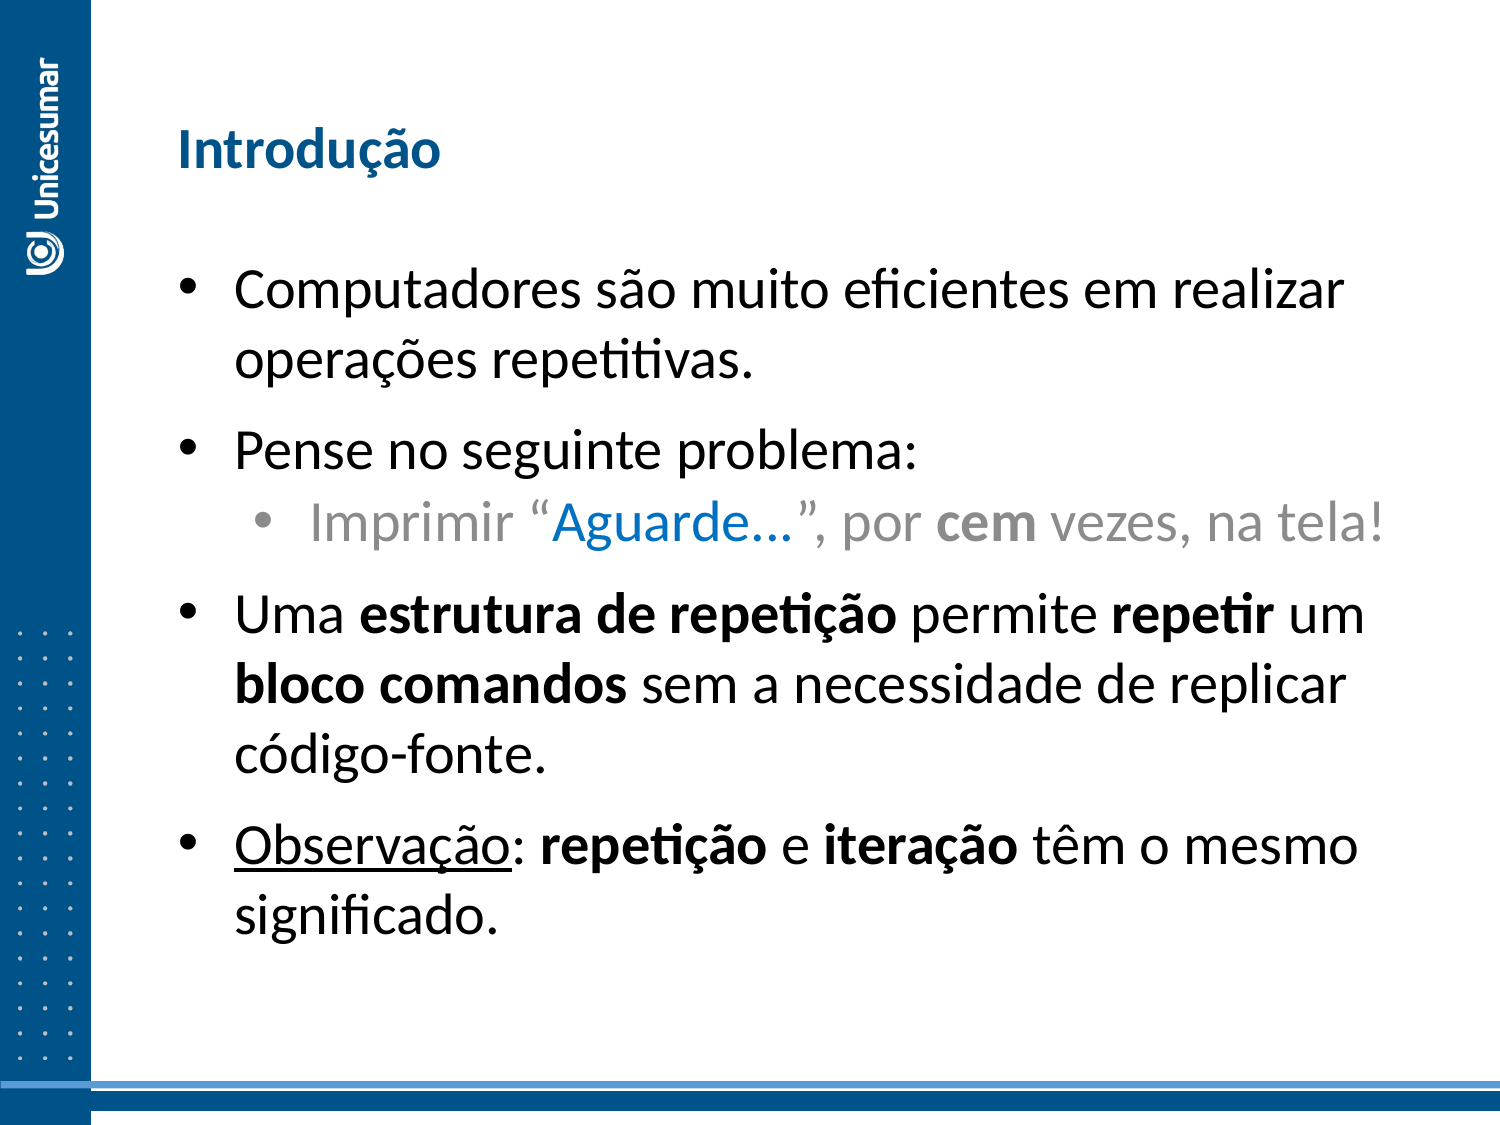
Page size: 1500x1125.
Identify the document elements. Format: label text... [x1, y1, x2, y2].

picture [18, 631, 83, 1060]
list Introdução [162, 81, 1459, 217]
list Computadores são muito eficientes em realizar operações repetitivas. Pense no seguinte problema: Imprimir “Aguarde...”, por cem vezes, na tela! Uma estrutura de repetição permite repetir um bloco comandos sem a necessidade de replicar código-fonte. Observação: repetição e iteração têm o mesmo significado. [162, 242, 1459, 968]
picture [27, 58, 64, 275]
